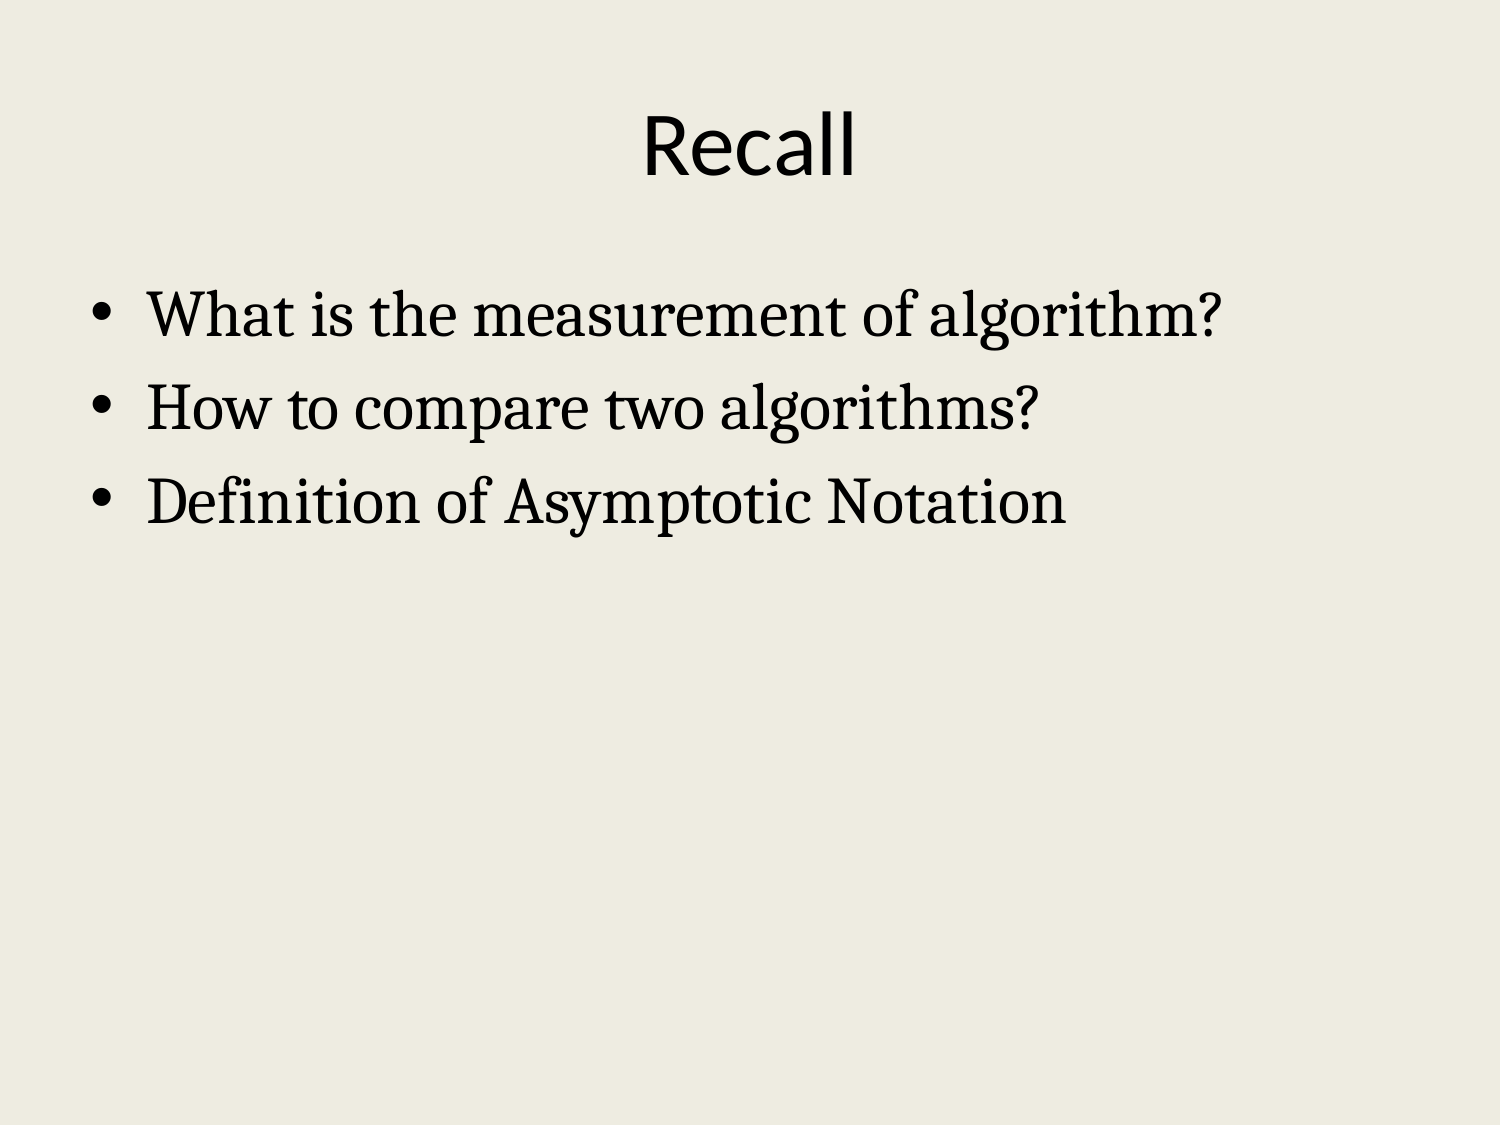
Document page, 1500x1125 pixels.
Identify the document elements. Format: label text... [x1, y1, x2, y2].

list What is the measurement of algorithm? How to compare two algorithms? Definition of Asymptotic Notation [75, 262, 1425, 1071]
title Recall [75, 45, 1425, 233]
